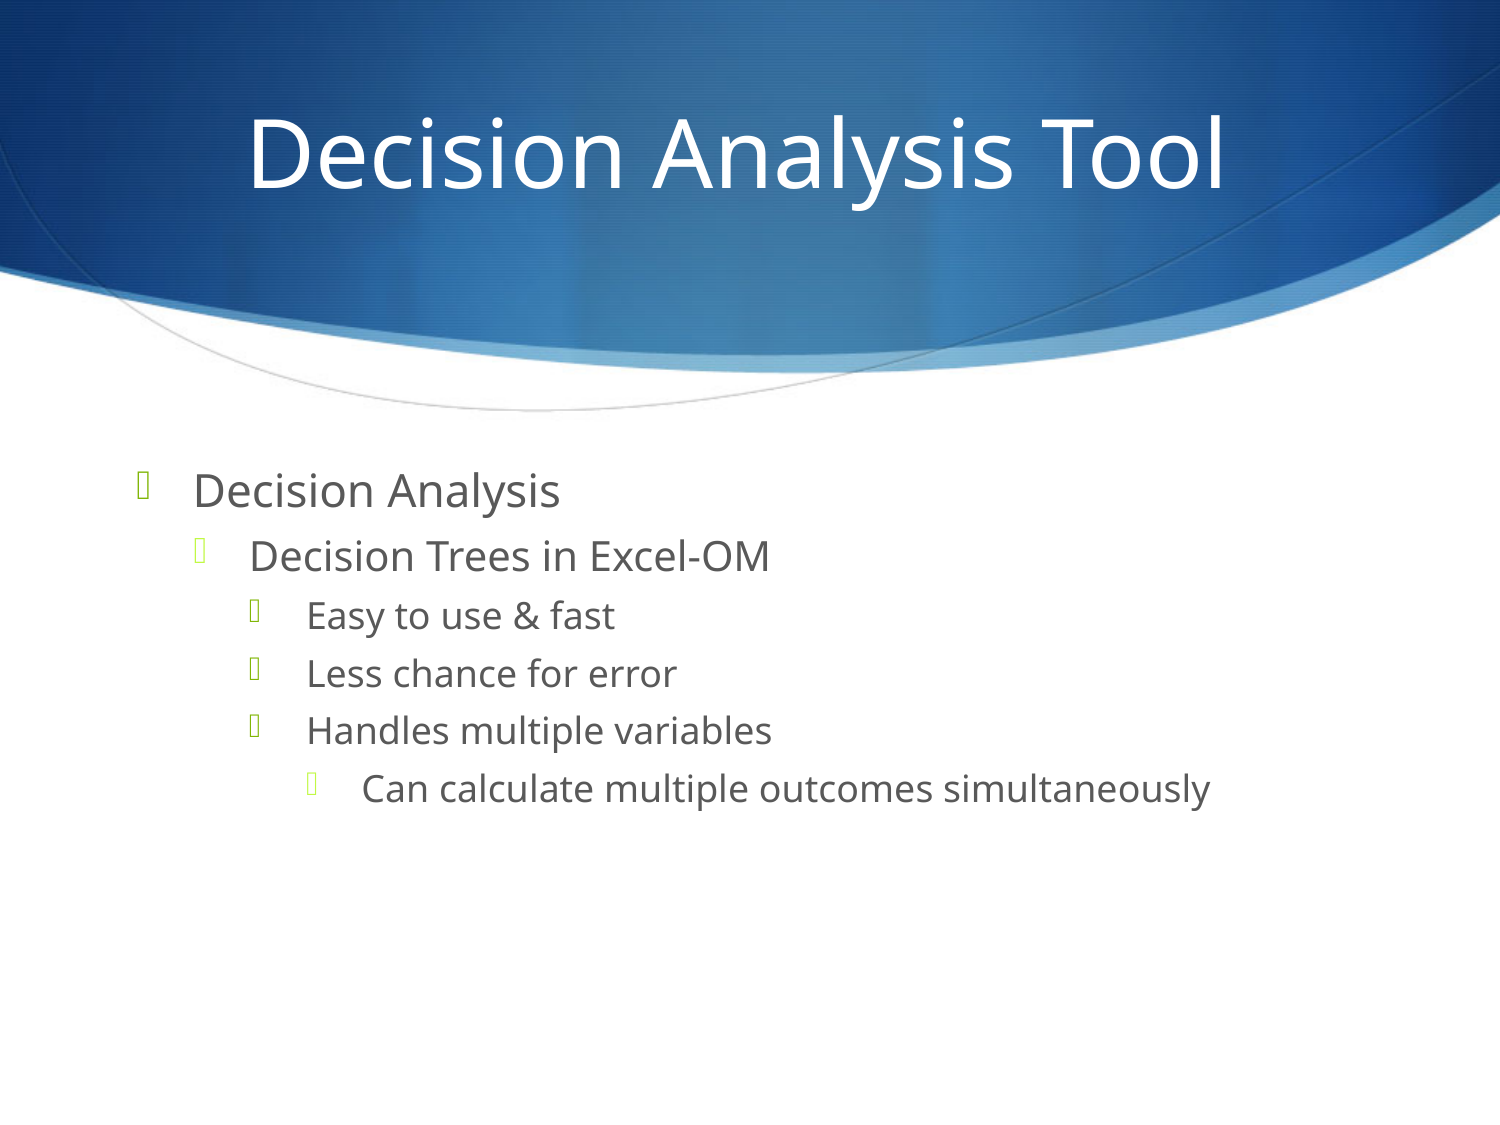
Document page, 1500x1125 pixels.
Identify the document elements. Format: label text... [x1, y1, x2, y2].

list Decision Analysis Decision Trees in Excel-OM Easy to use & fast Less chance for error Handles multiple variables Can calculate multiple outcomes simultaneously [121, 454, 1379, 991]
title Decision Analysis Tool [75, 56, 1425, 245]
picture [0, 0, 1500, 1125]
